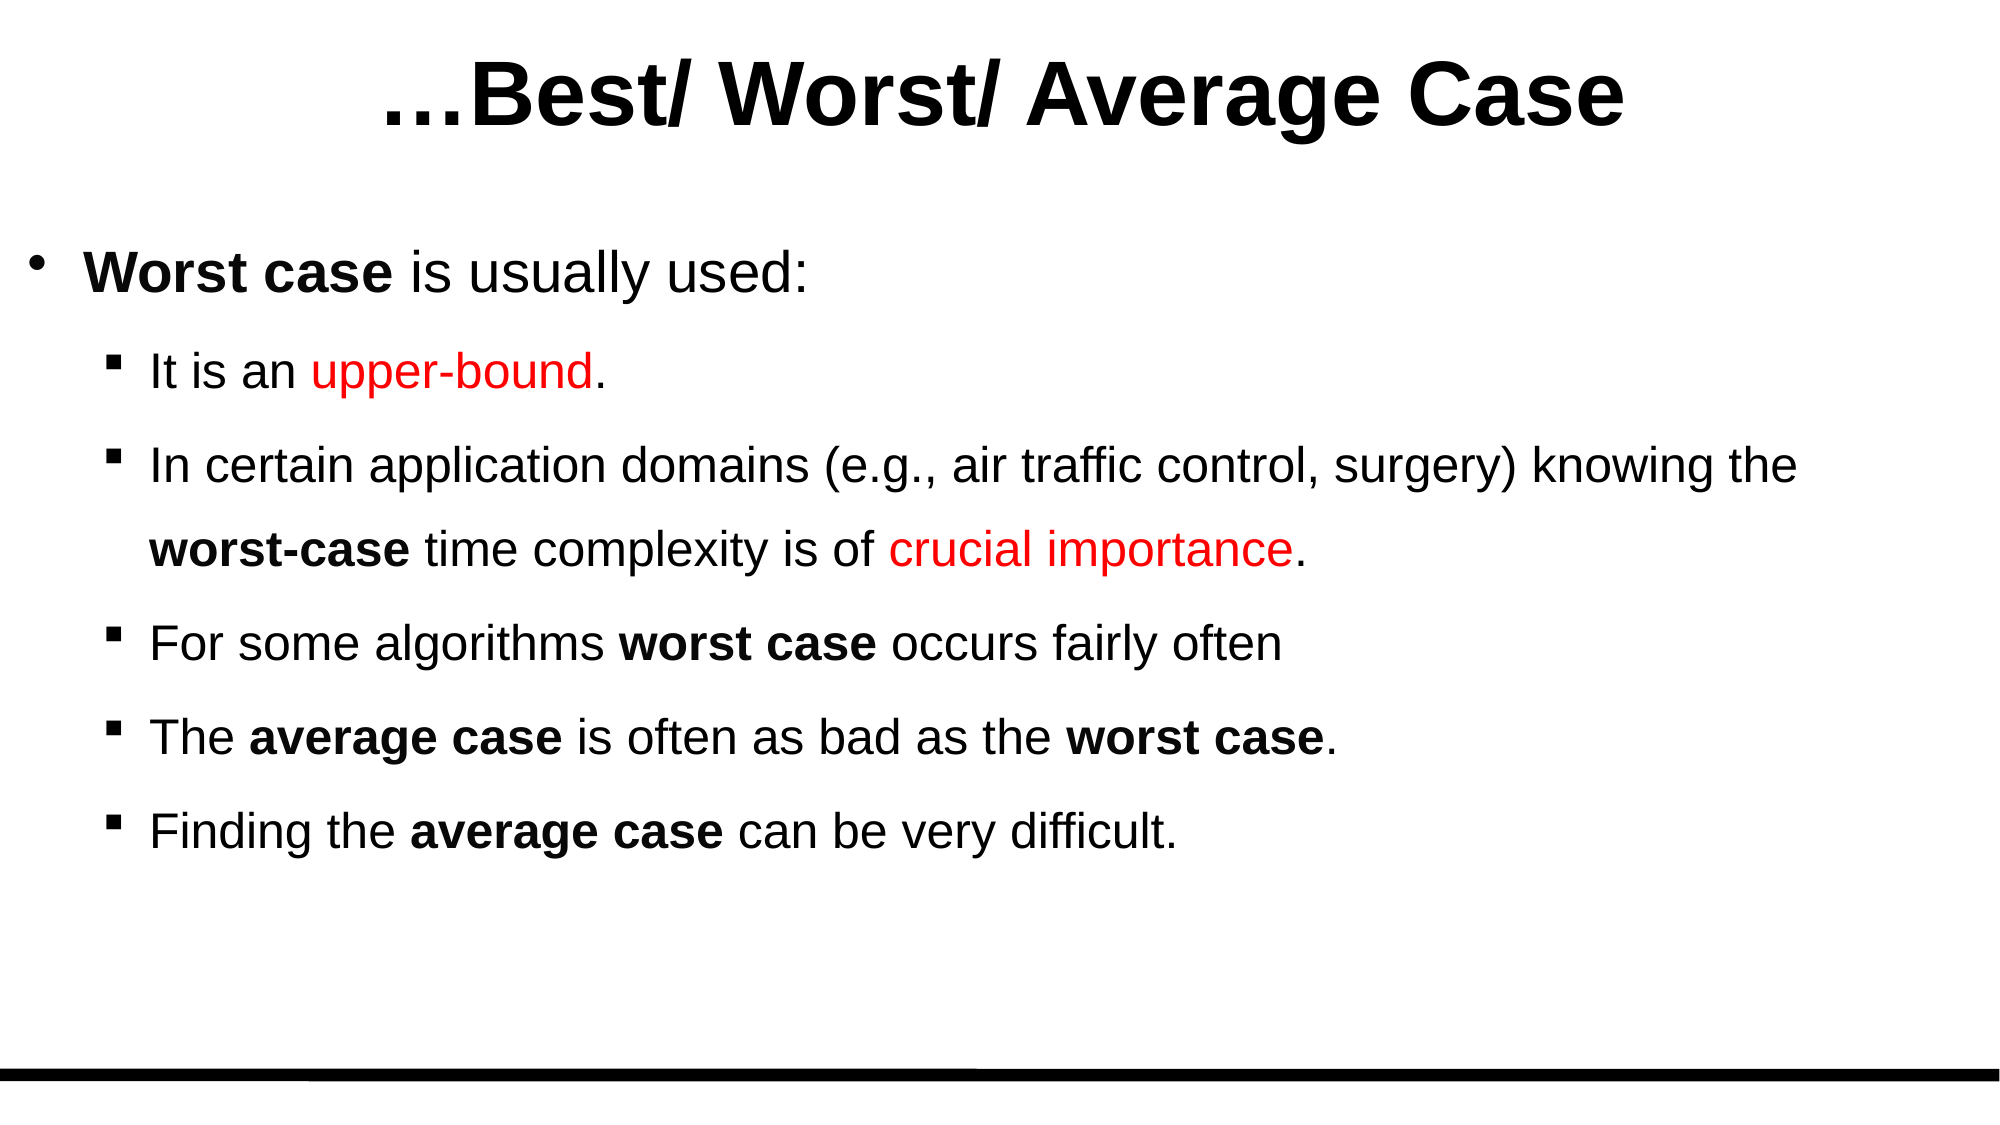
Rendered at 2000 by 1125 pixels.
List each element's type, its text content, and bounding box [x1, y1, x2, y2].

list Worst case is usually used: It is an upper-bound. In certain application domains (e.g., air traffic control, surgery) knowing the worst-case time complexity is of crucial importance. For some algorithms worst case occurs fairly often The average case is often as bad as the worst case. Finding the average case can be very difficult. [11, 198, 1957, 1006]
title …Best/ Worst/ Average Case [5, 2, 2000, 176]
